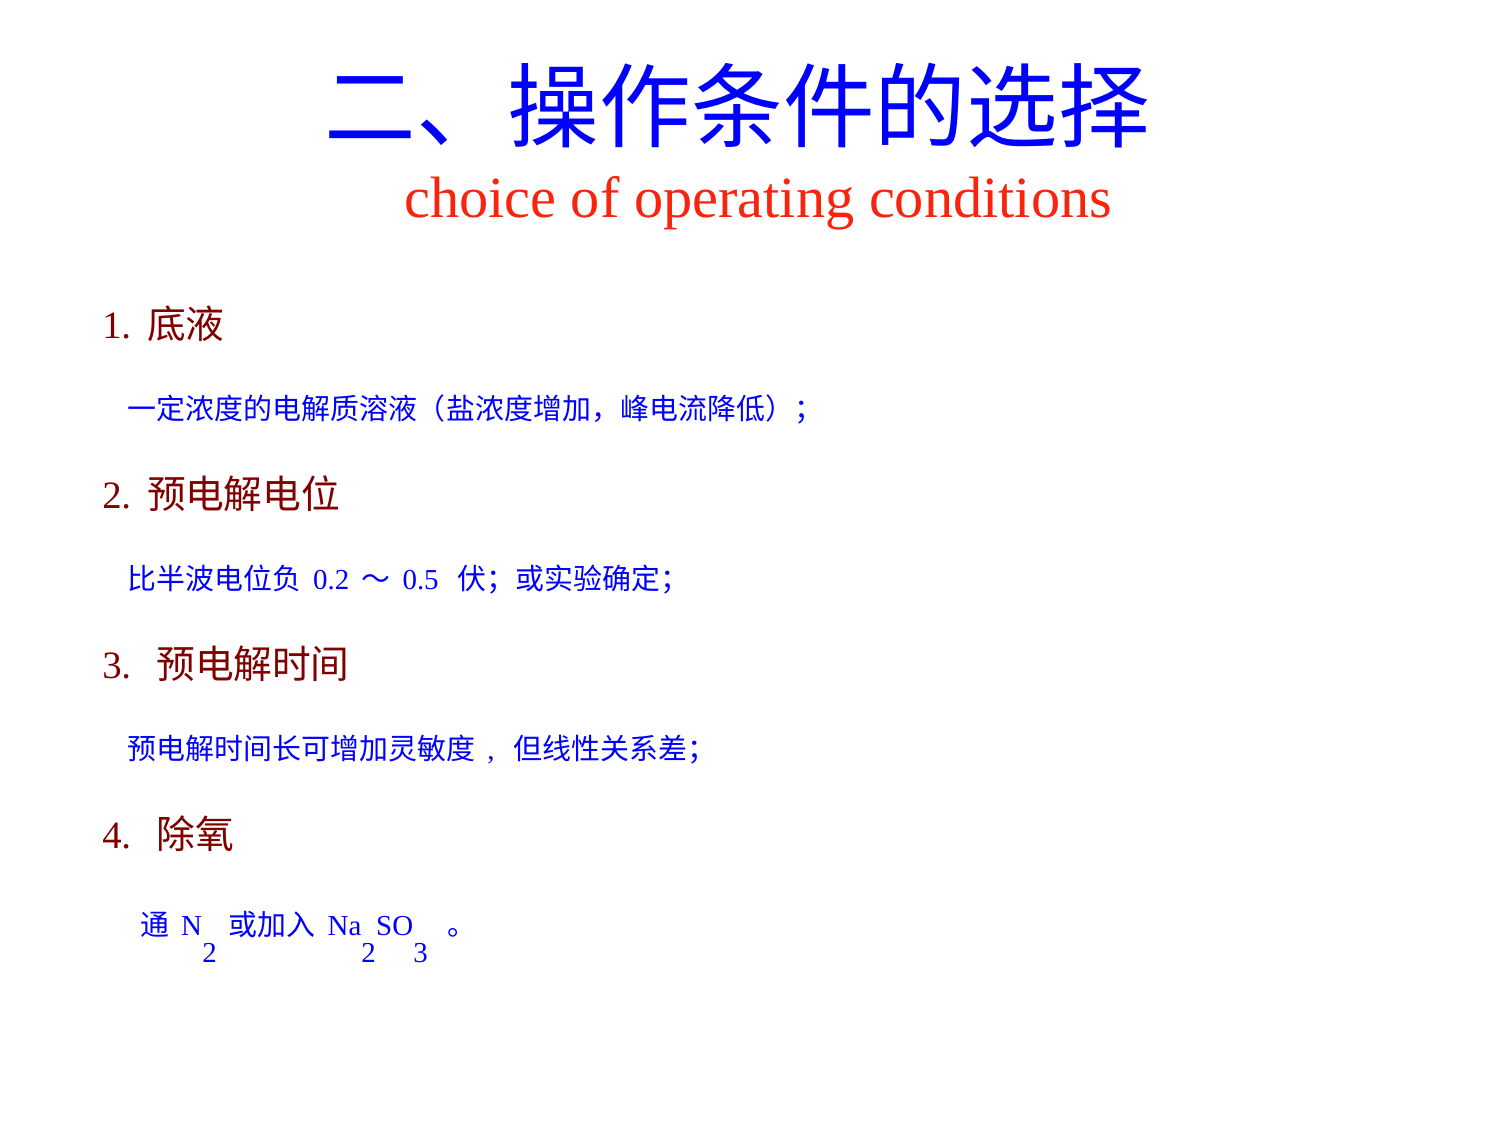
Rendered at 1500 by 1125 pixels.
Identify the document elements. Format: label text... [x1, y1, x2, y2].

title 二、操作条件的选择 choice of operating conditions [99, 62, 1375, 250]
text_box 1.底液 一定浓度的电解质溶液（盐浓度增加，峰电流降低）； 2.预电解电位 比半波电位负0.2～0.5 伏；或实验确定； 3. 预电解时间 预电解时间长可增加灵敏度, 但线性关系差； 4. 除氧 通N2或加入Na2SO3 。 [87, 299, 1438, 969]
